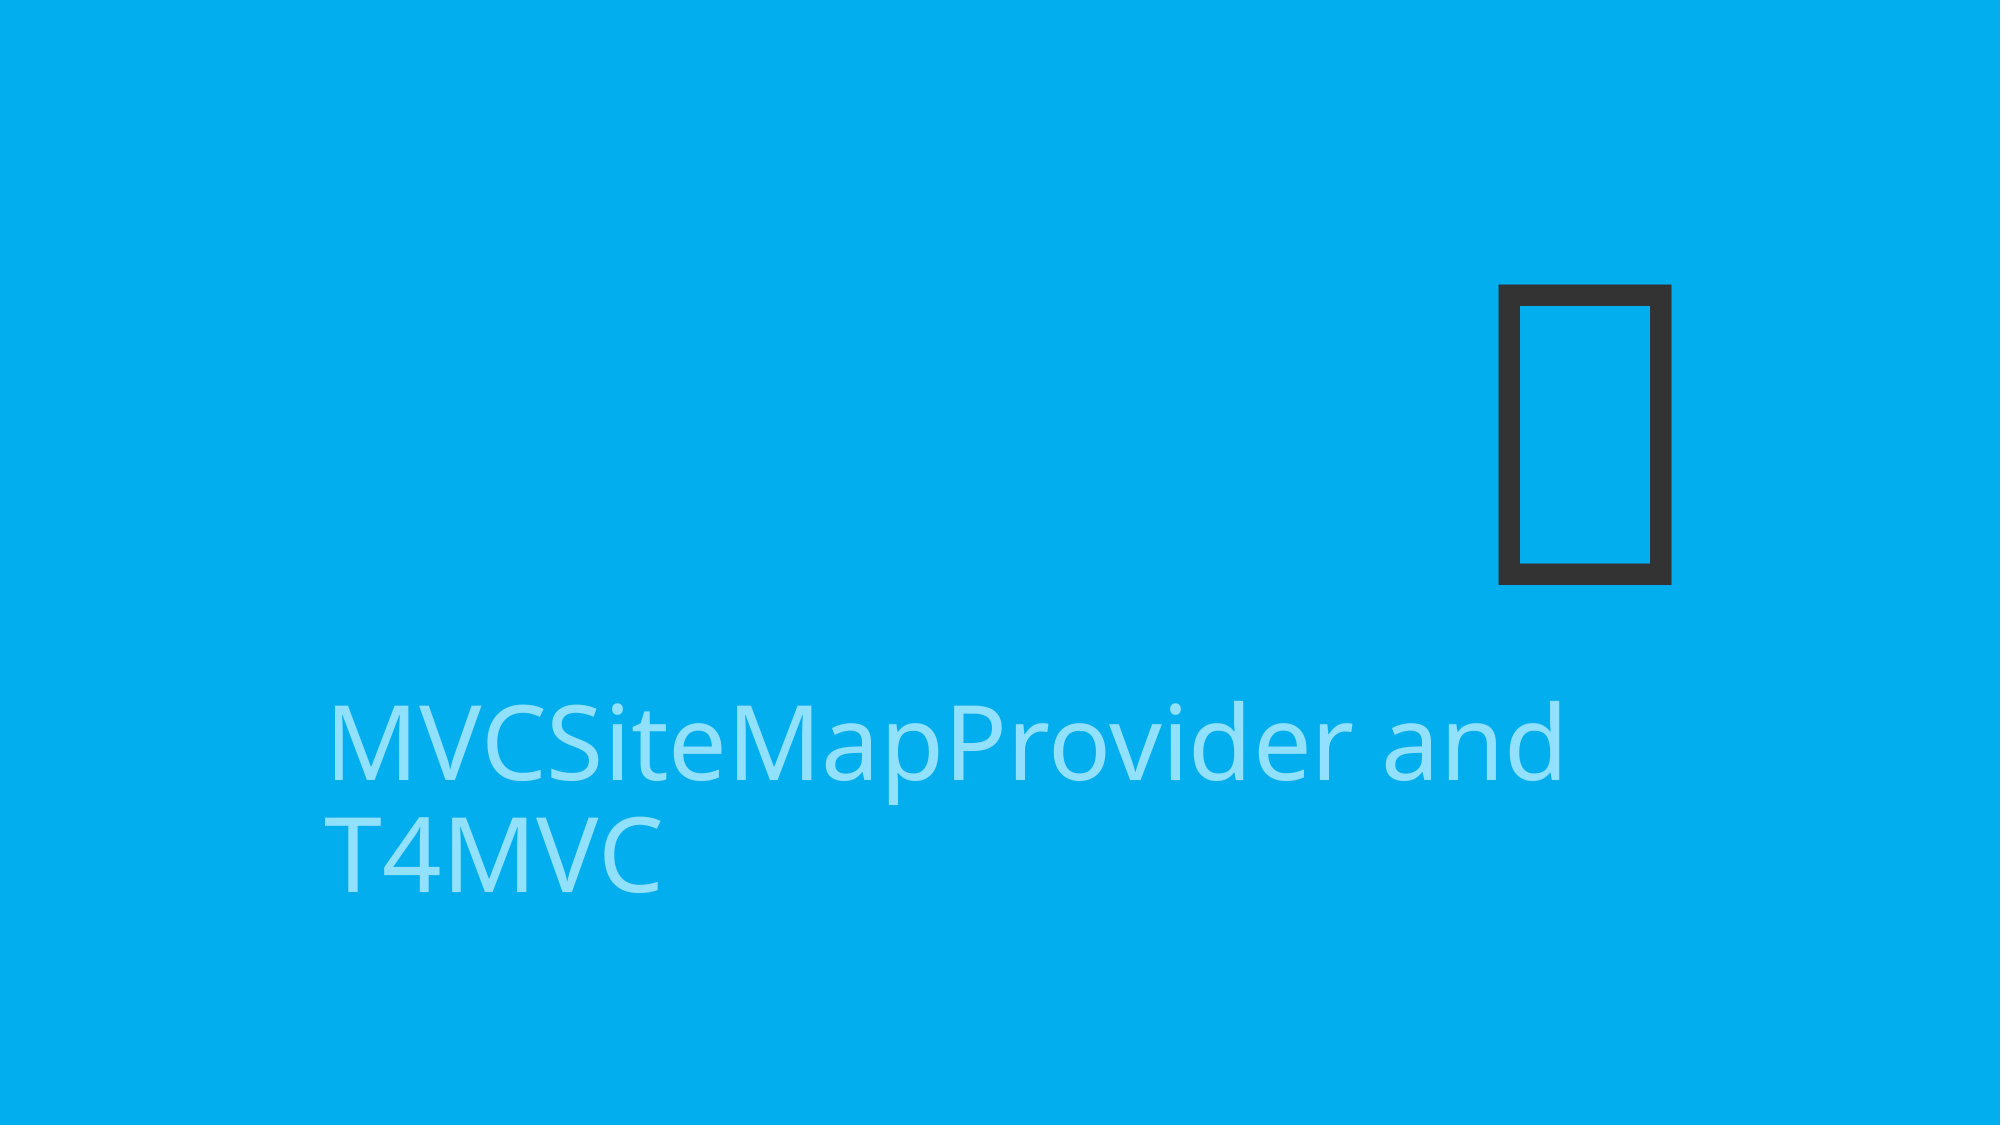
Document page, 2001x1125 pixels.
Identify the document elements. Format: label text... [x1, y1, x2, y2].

list MVCSiteMapProvider and T4MVC [309, 682, 1766, 892]
